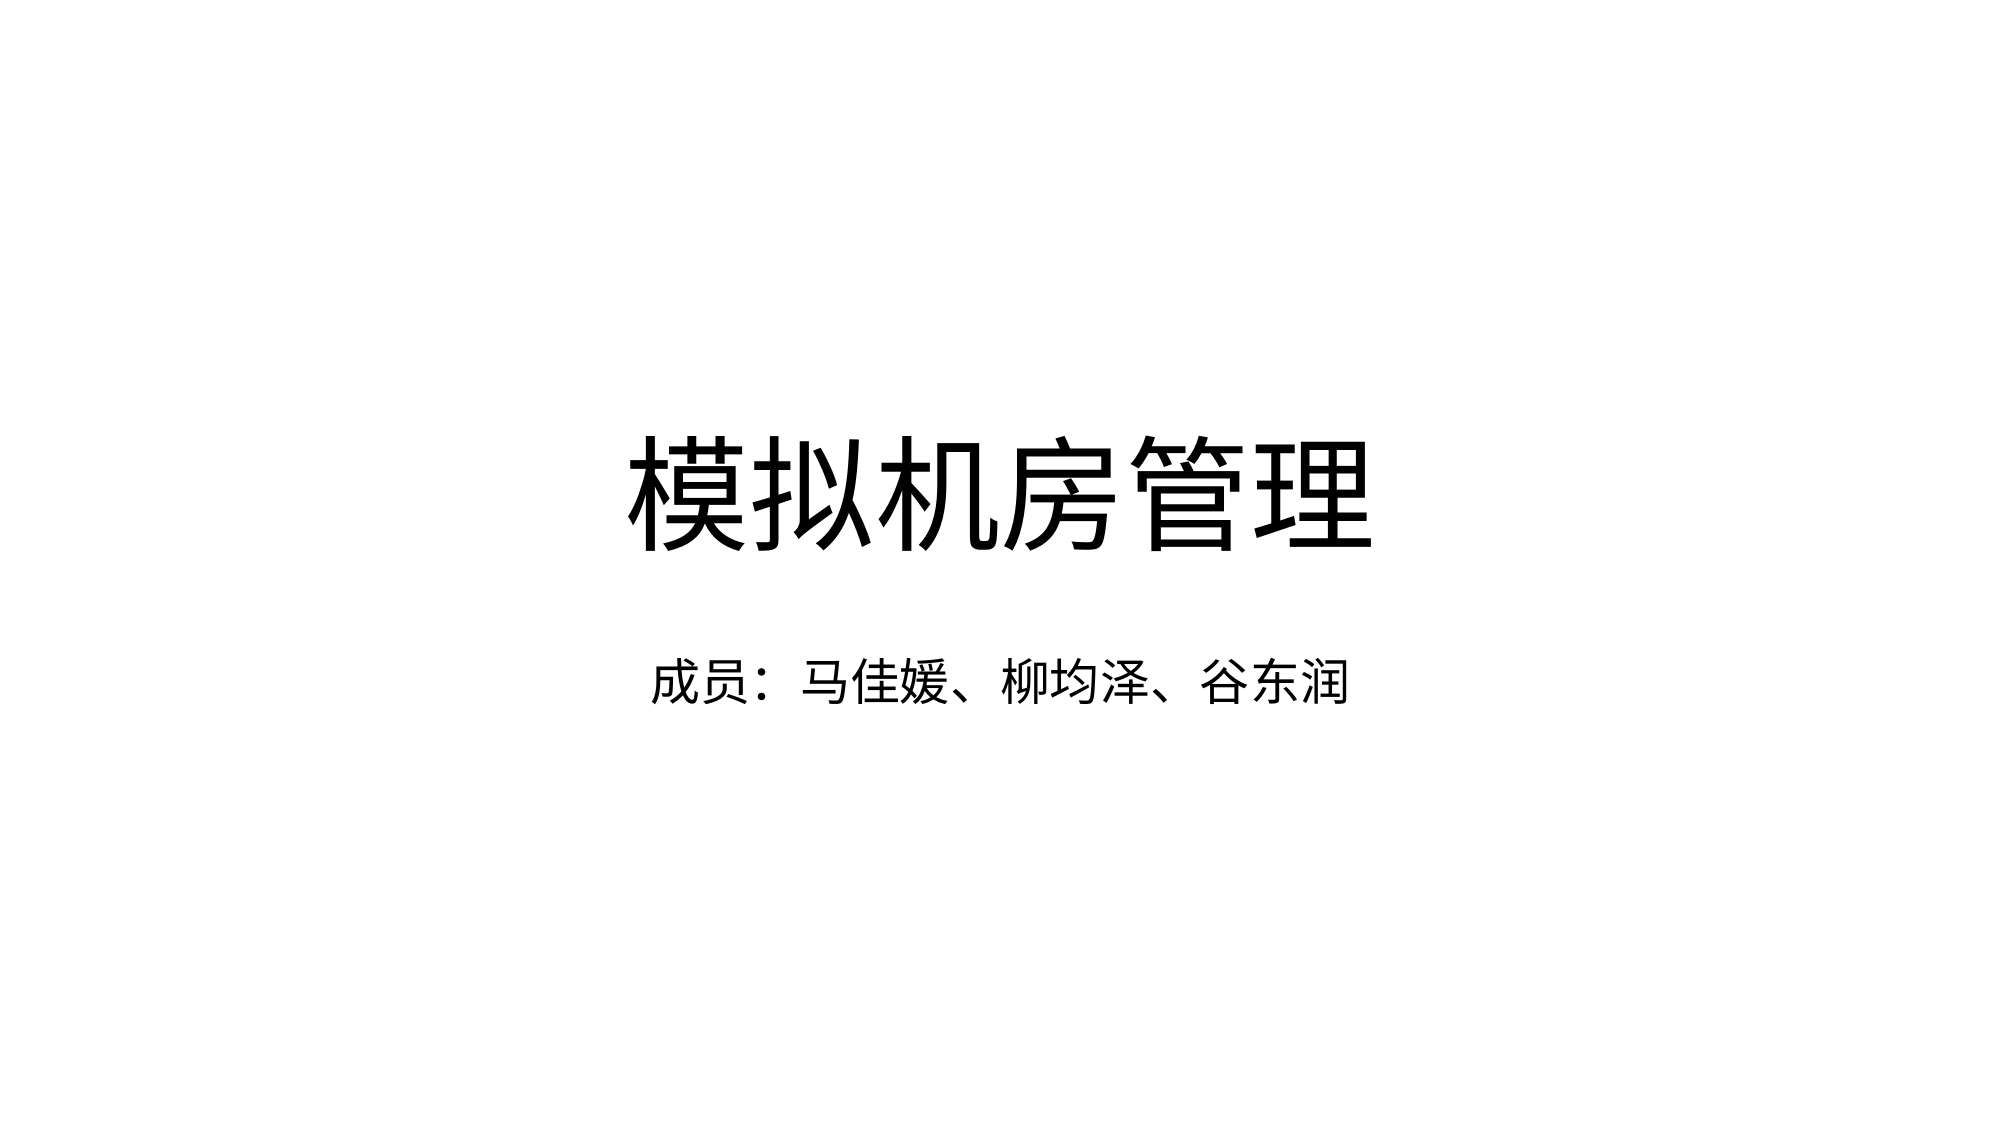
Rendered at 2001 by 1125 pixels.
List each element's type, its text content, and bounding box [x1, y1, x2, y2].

subtitle 成员：马佳媛、柳均泽、谷东润 [249, 649, 1750, 922]
title 模拟机房管理 [249, 184, 1750, 576]
